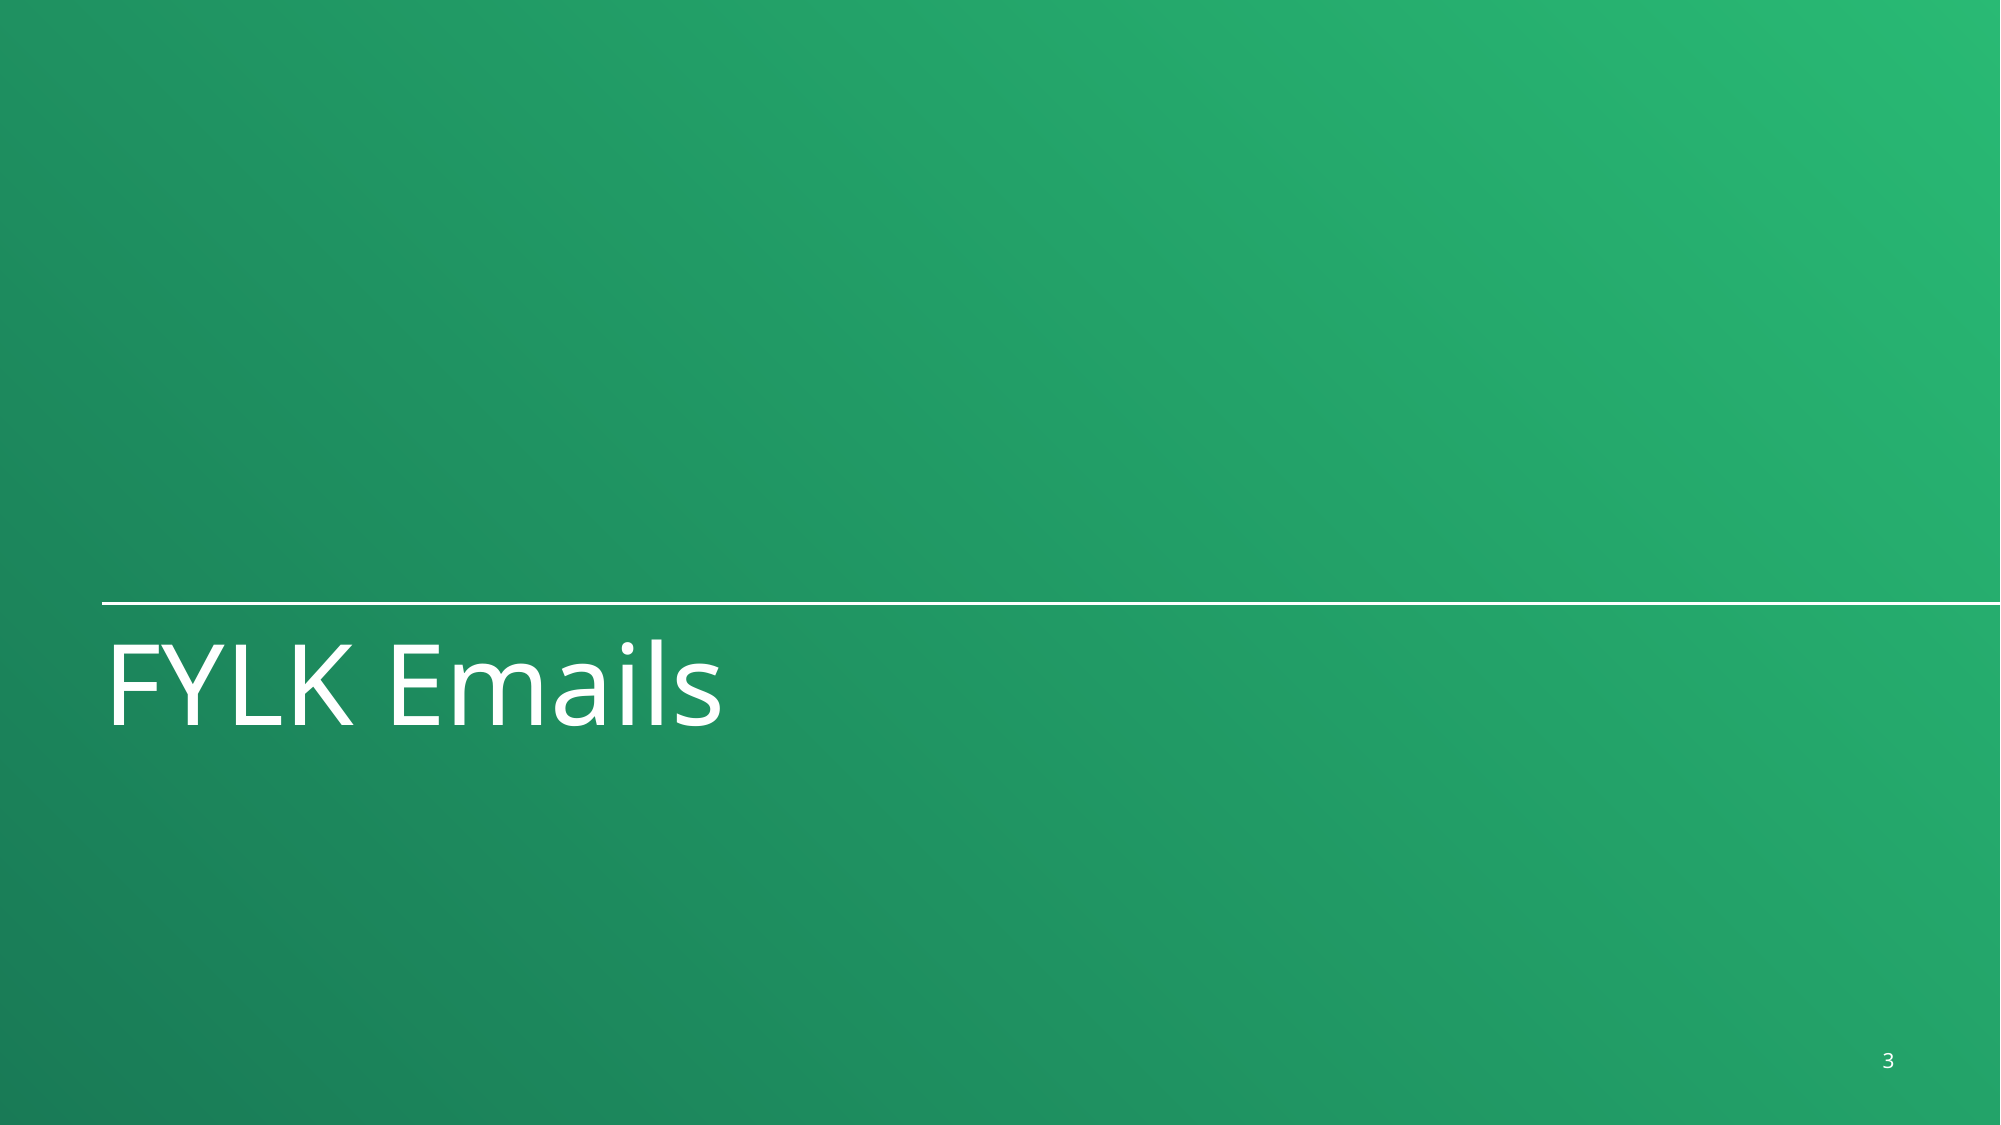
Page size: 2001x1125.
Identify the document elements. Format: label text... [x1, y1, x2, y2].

title FYLK Emails [103, 627, 1898, 963]
